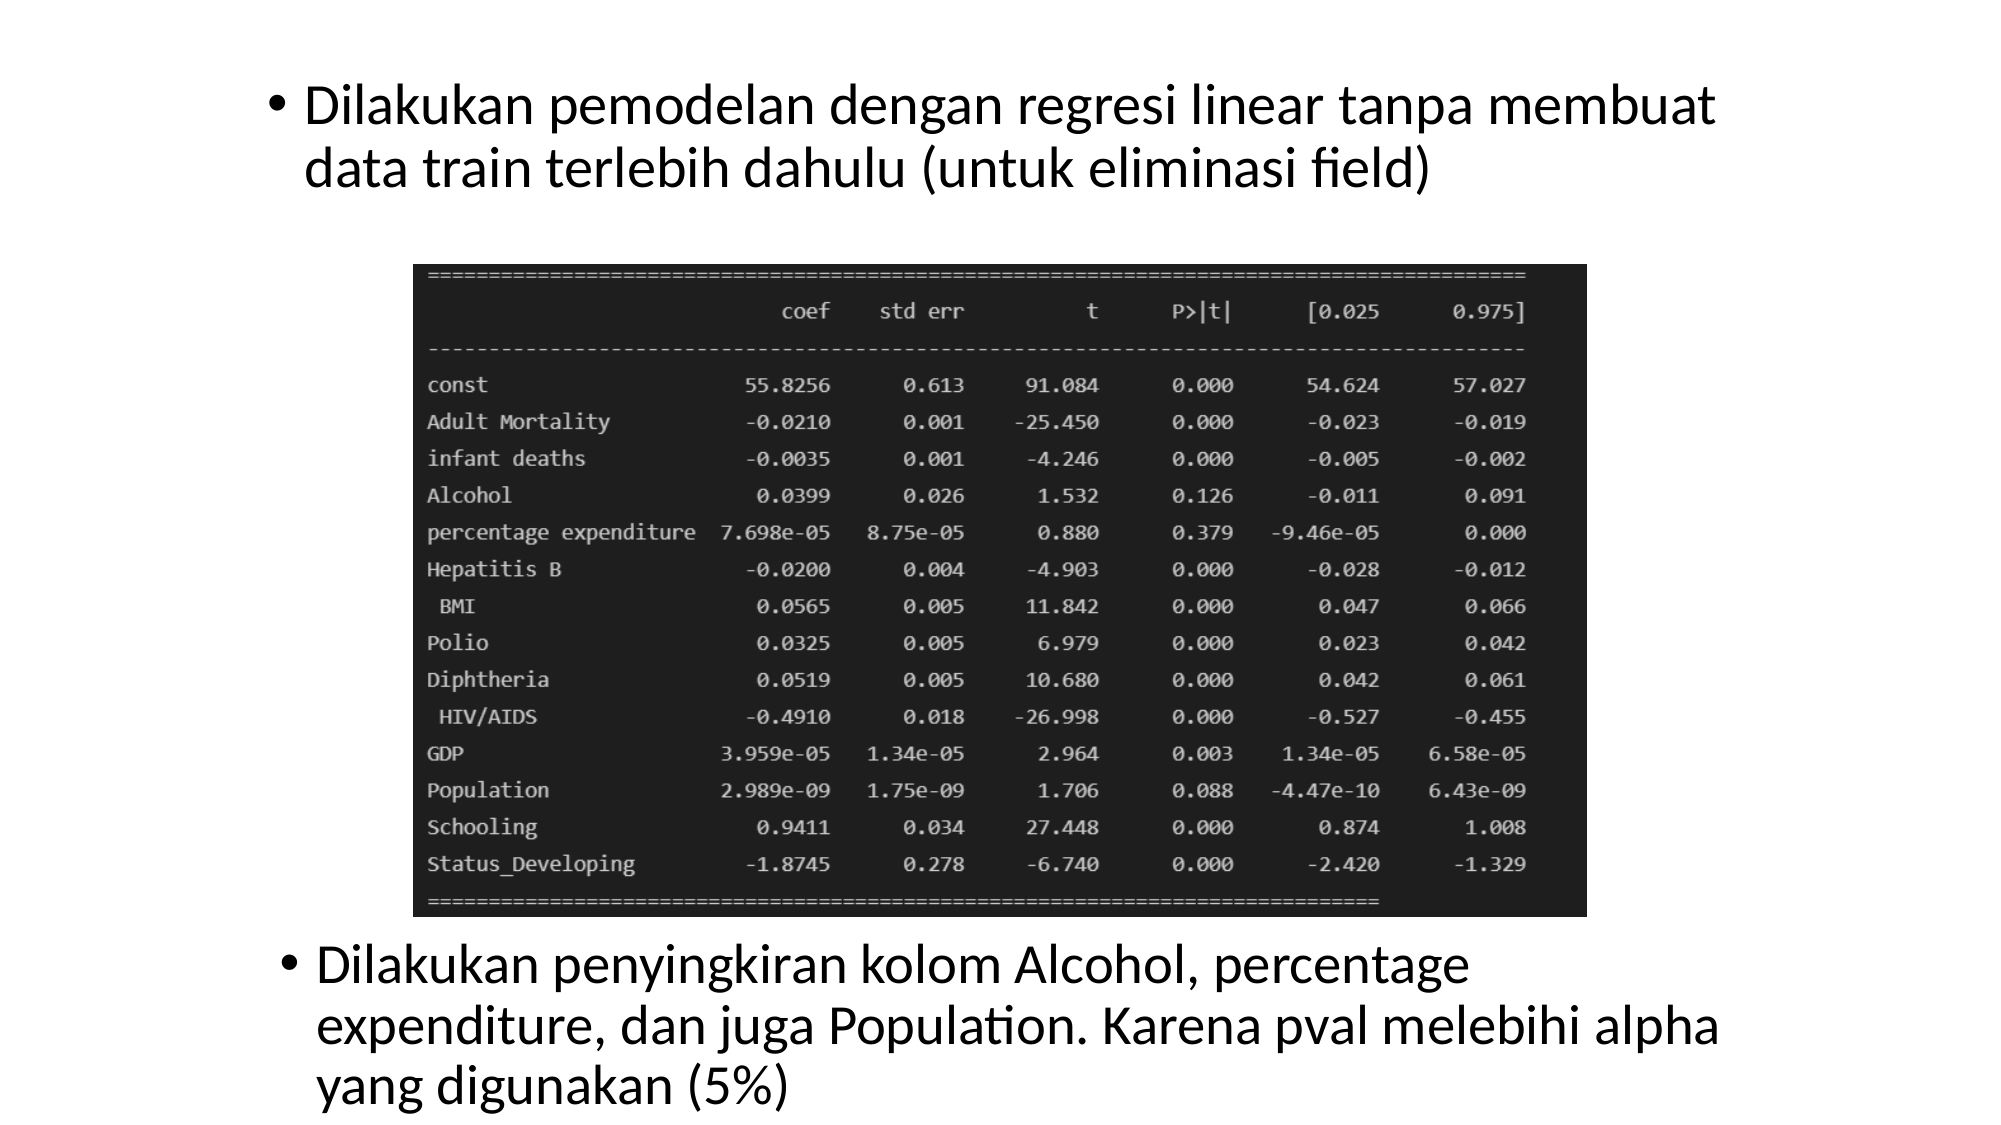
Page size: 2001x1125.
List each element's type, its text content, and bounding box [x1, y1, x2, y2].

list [413, 264, 1587, 917]
list Dilakukan pemodelan dengan regresi linear tanpa membuat data train terlebih dahulu (untuk eliminasi field) [252, 66, 1748, 265]
text_box Dilakukan penyingkiran kolom Alcohol, percentage expenditure, dan juga Population. Karena pval melebihi alpha yang digunakan (5%) [264, 926, 1761, 1125]
